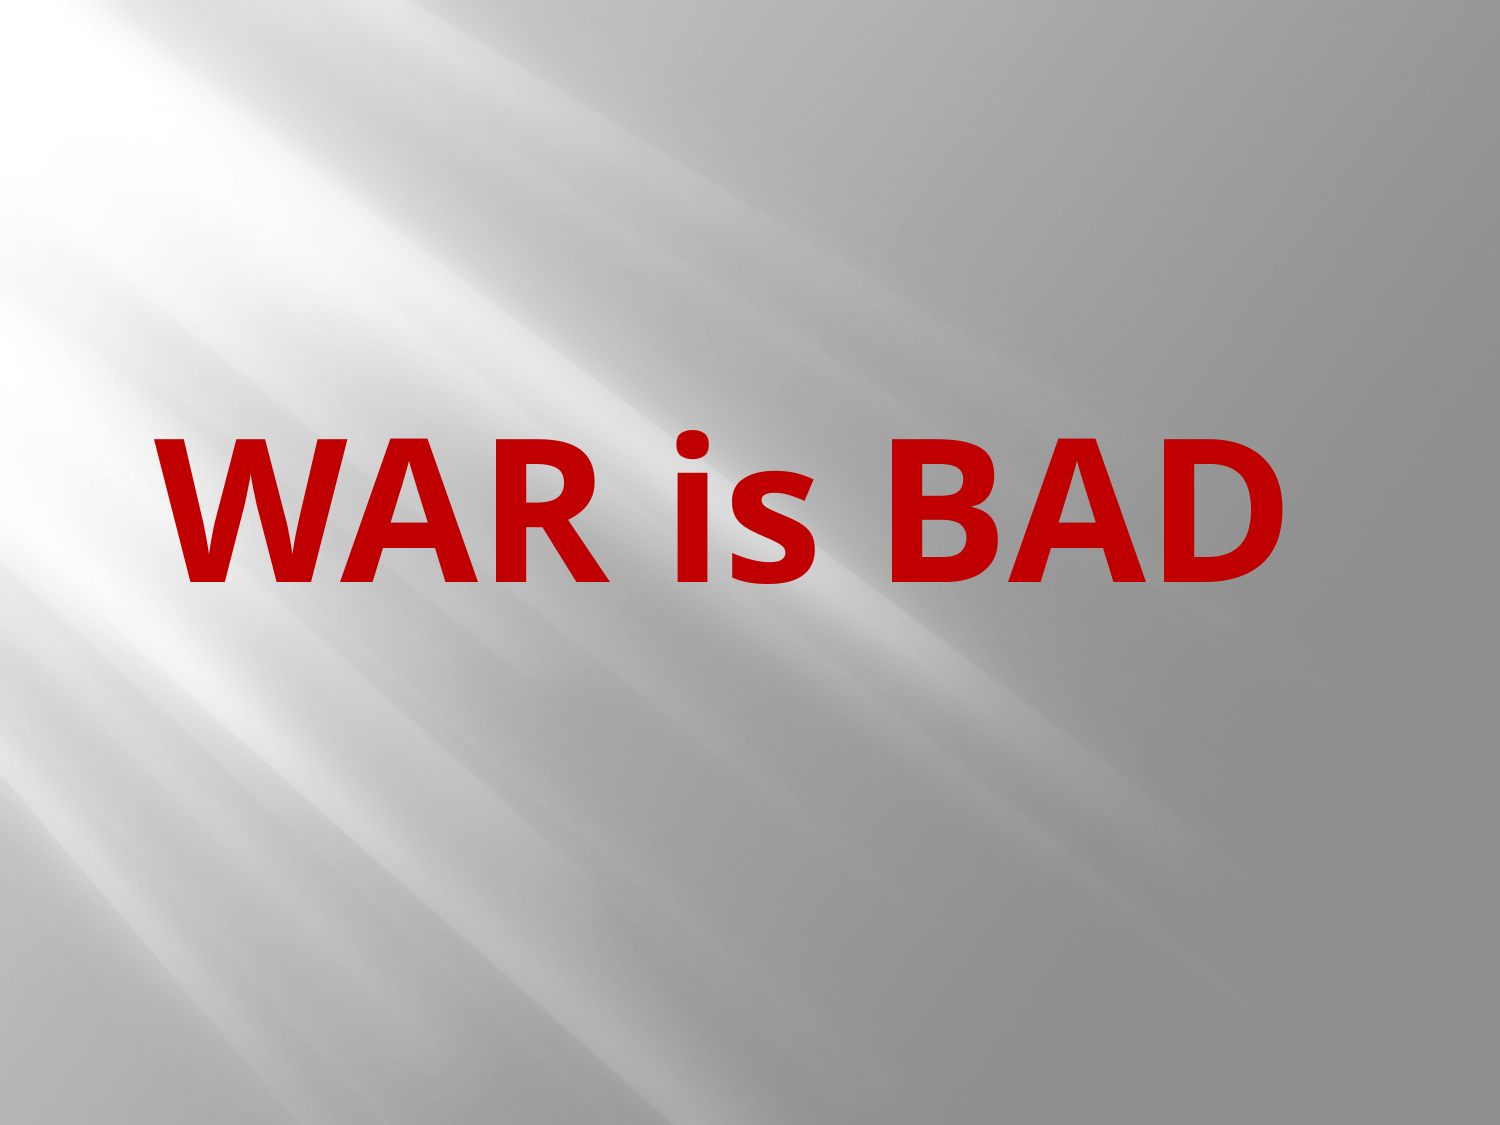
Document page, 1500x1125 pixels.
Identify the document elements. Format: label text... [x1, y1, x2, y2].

text_box WAR is BAD [87, 374, 1363, 750]
